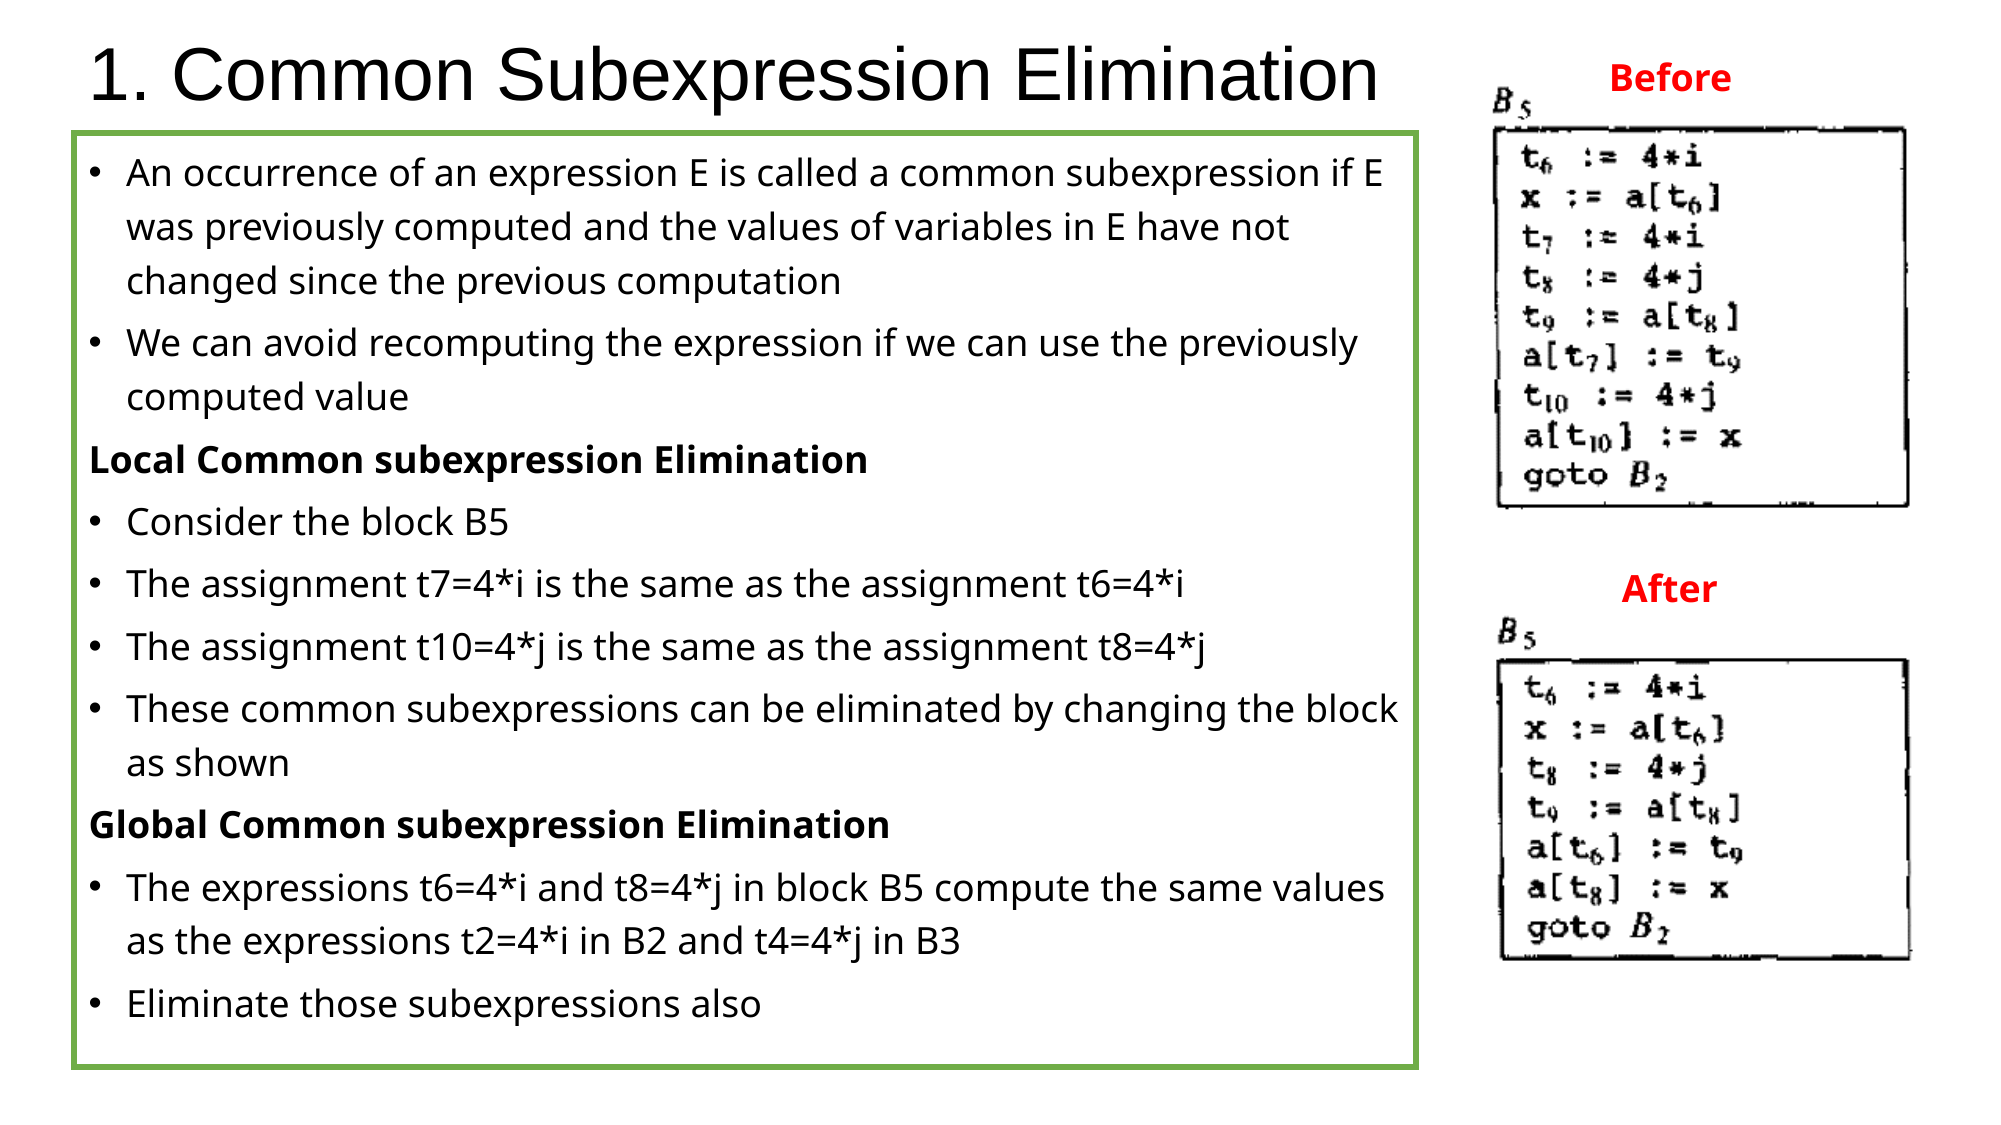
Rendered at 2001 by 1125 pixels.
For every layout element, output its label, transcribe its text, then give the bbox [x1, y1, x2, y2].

picture [1476, 76, 1927, 523]
text_box Before [1593, 46, 1987, 107]
title 1. Common Subexpression Elimination [73, 0, 1472, 154]
list An occurrence of an expression E is called a common subexpression if E was previously computed and the values of variables in E have not changed since the previous computation We can avoid recomputing the expression if we can use the previously computed value Local Common subexpression Elimination Consider the block B5 The assignment t7=4*i is the same as the assignment t6=4*i The assignment t10=4*j is the same as the assignment t8=4*j These common subexpressions can be eliminated by changing the block as shown Global Common subexpression Elimination The expressions t6=4*i and t8=4*j in block B5 compute the same values as the expressions t2=4*i in B2 and t4=4*j in B3 Eliminate those subexpressions also [73, 132, 1416, 1067]
picture [1469, 599, 1927, 986]
text_box After [1606, 557, 2000, 618]
